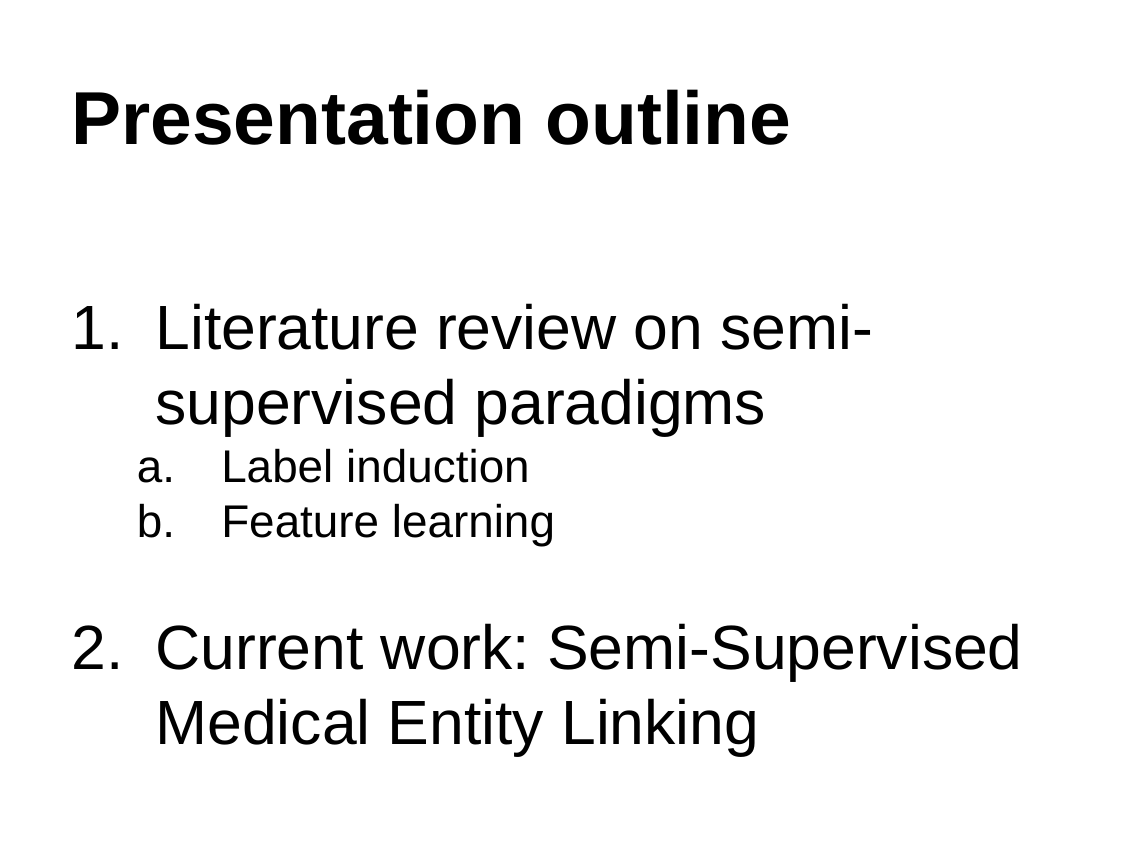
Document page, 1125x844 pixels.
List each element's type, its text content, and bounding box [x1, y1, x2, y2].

list Literature review on semi-supervised paradigms Label induction Feature learning Current work: Semi-Supervised Medical Entity Linking [56, 196, 1069, 808]
title Presentation outline [56, 33, 1069, 175]
